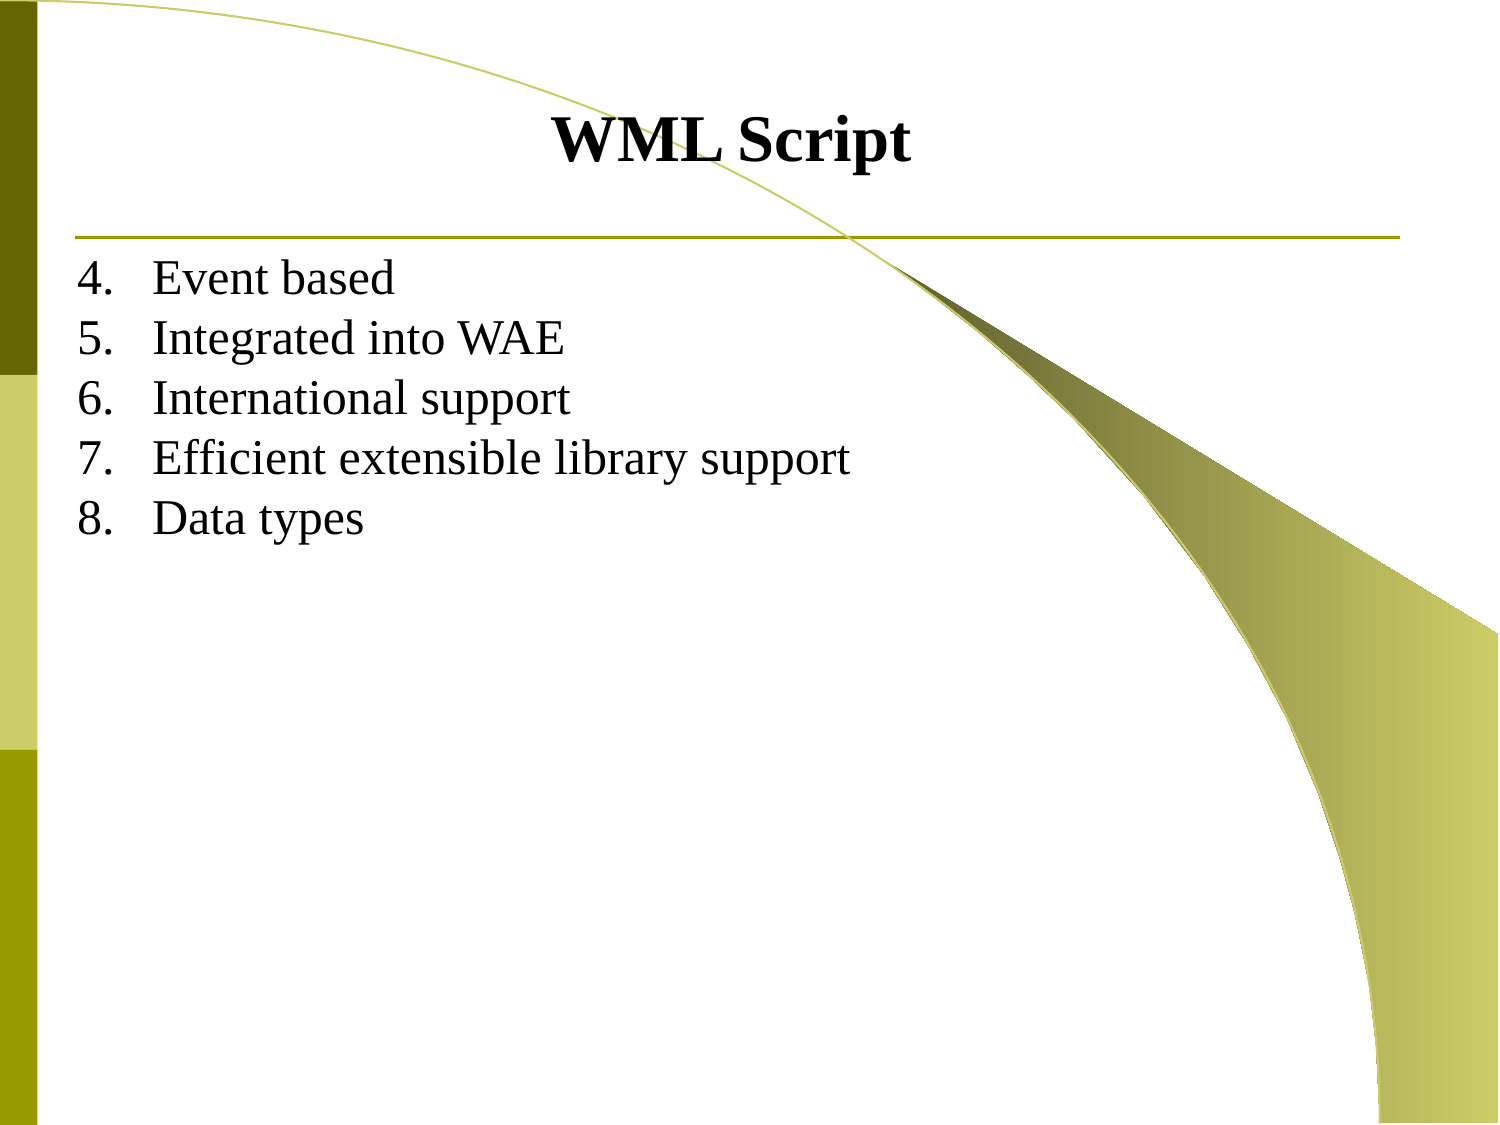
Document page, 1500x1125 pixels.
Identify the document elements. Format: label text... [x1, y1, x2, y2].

text_box Event based Integrated into WAE International support Efficient extensible library support Data types [62, 237, 1425, 553]
text_box WML Script [62, 87, 1400, 183]
